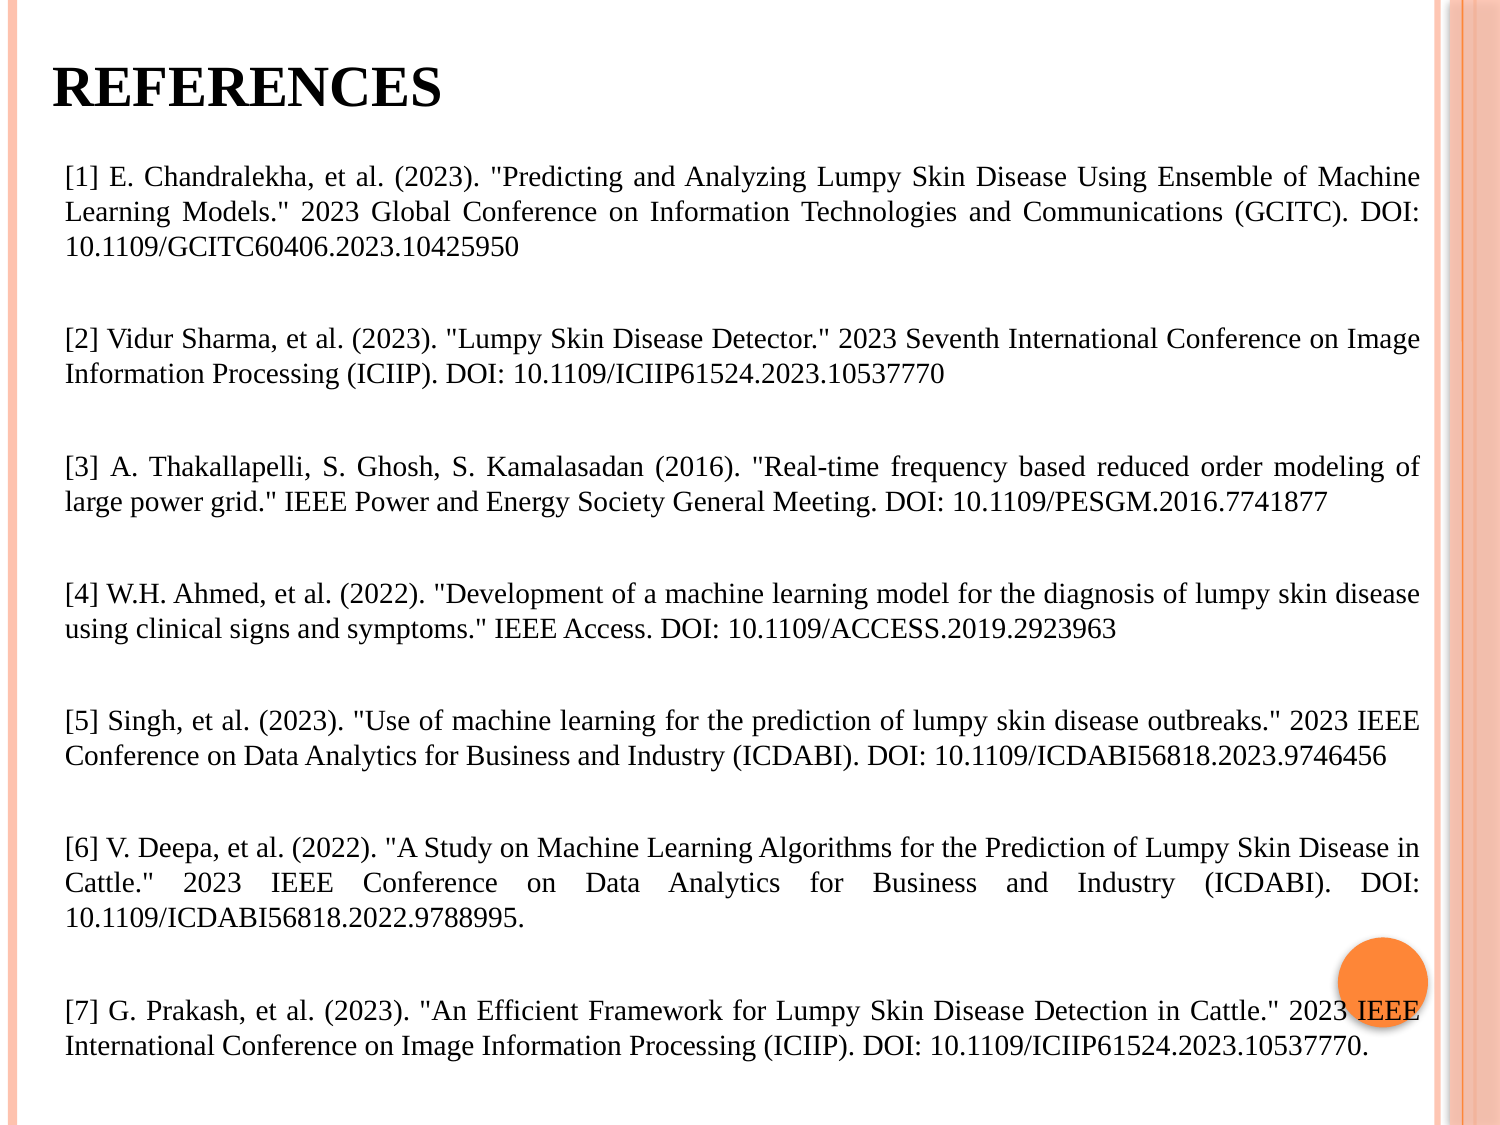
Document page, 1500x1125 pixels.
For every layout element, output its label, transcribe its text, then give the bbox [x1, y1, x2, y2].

title References [37, 0, 1263, 125]
list [1] E. Chandralekha, et al. (2023). "Predicting and Analyzing Lumpy Skin Disease Using Ensemble of Machine Learning Models." 2023 Global Conference on Information Technologies and Communications (GCITC). DOI: 10.1109/GCITC60406.2023.10425950 [2] Vidur Sharma, et al. (2023). "Lumpy Skin Disease Detector." 2023 Seventh International Conference on Image Information Processing (ICIIP). DOI: 10.1109/ICIIP61524.2023.10537770 [3] A. Thakallapelli, S. Ghosh, S. Kamalasadan (2016). "Real-time frequency based reduced order modeling of large power grid." IEEE Power and Energy Society General Meeting. DOI: 10.1109/PESGM.2016.7741877 [4] W.H. Ahmed, et al. (2022). "Development of a machine learning model for the diagnosis of lumpy skin disease using clinical signs and symptoms." IEEE Access. DOI: 10.1109/ACCESS.2019.2923963 [5] Singh, et al. (2023). "Use of machine learning for the prediction of lumpy skin disease outbreaks." 2023 IEEE Conference on Data Analytics for Business and Industry (ICDABI). DOI: 10.1109/ICDABI56818.2023.9746456 [6] V. Deepa, et al. (2022). "A Study on Machine Learning Algorithms for the Prediction of Lumpy Skin Disease in Cattle." 2023 IEEE Conference on Data Analytics for Business and Industry (ICDABI). DOI: 10.1109/ICDABI56818.2022.9788995. [7] G. Prakash, et al. (2023). "An Efficient Framework for Lumpy Skin Disease Detection in Cattle." 2023 IEEE International Conference on Image Information Processing (ICIIP). DOI: 10.1109/ICIIP61524.2023.10537770. [50, 149, 1438, 1087]
